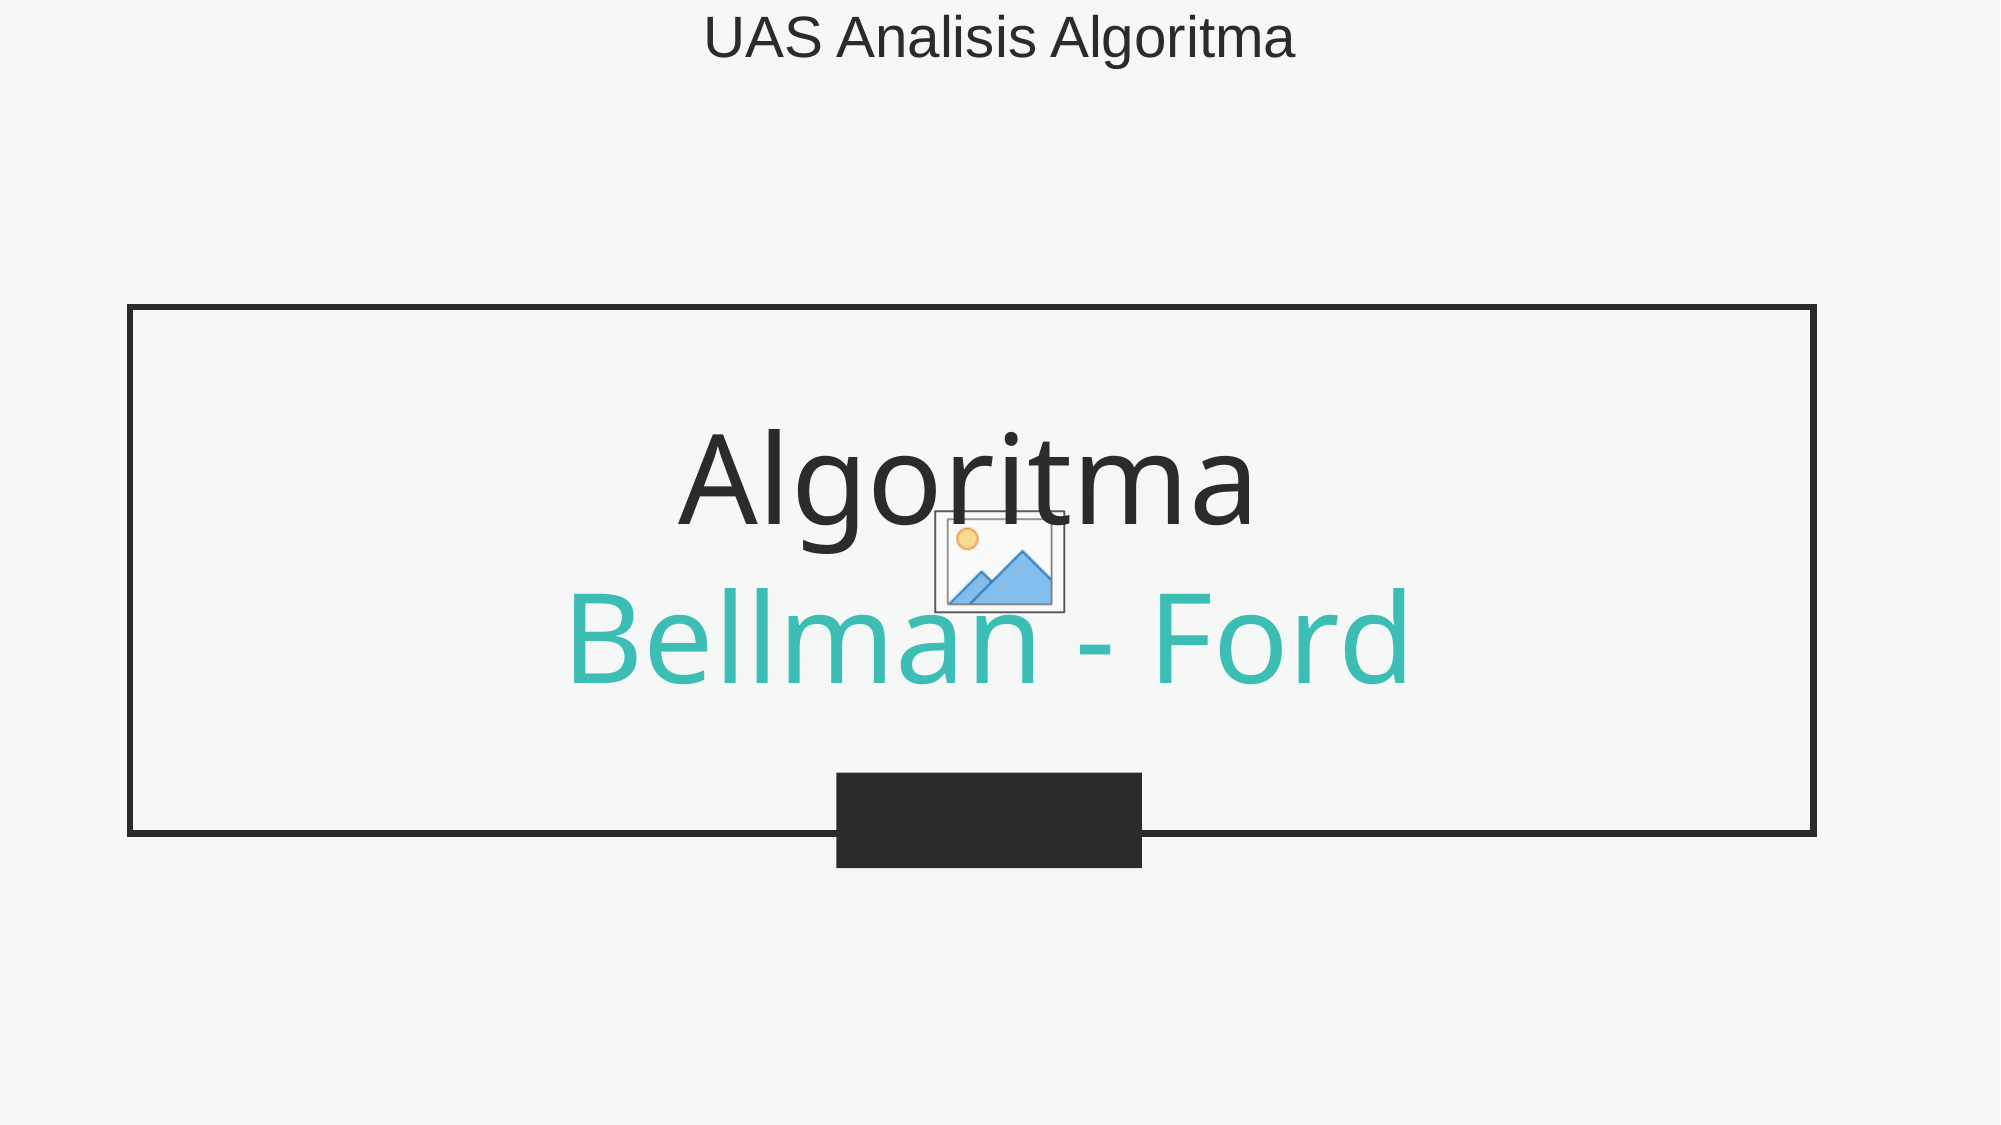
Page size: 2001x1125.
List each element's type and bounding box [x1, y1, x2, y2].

text_box [662, 357, 1282, 549]
text_box [501, 551, 1477, 737]
picture [0, 0, 2000, 1125]
text_box [812, 772, 1167, 869]
